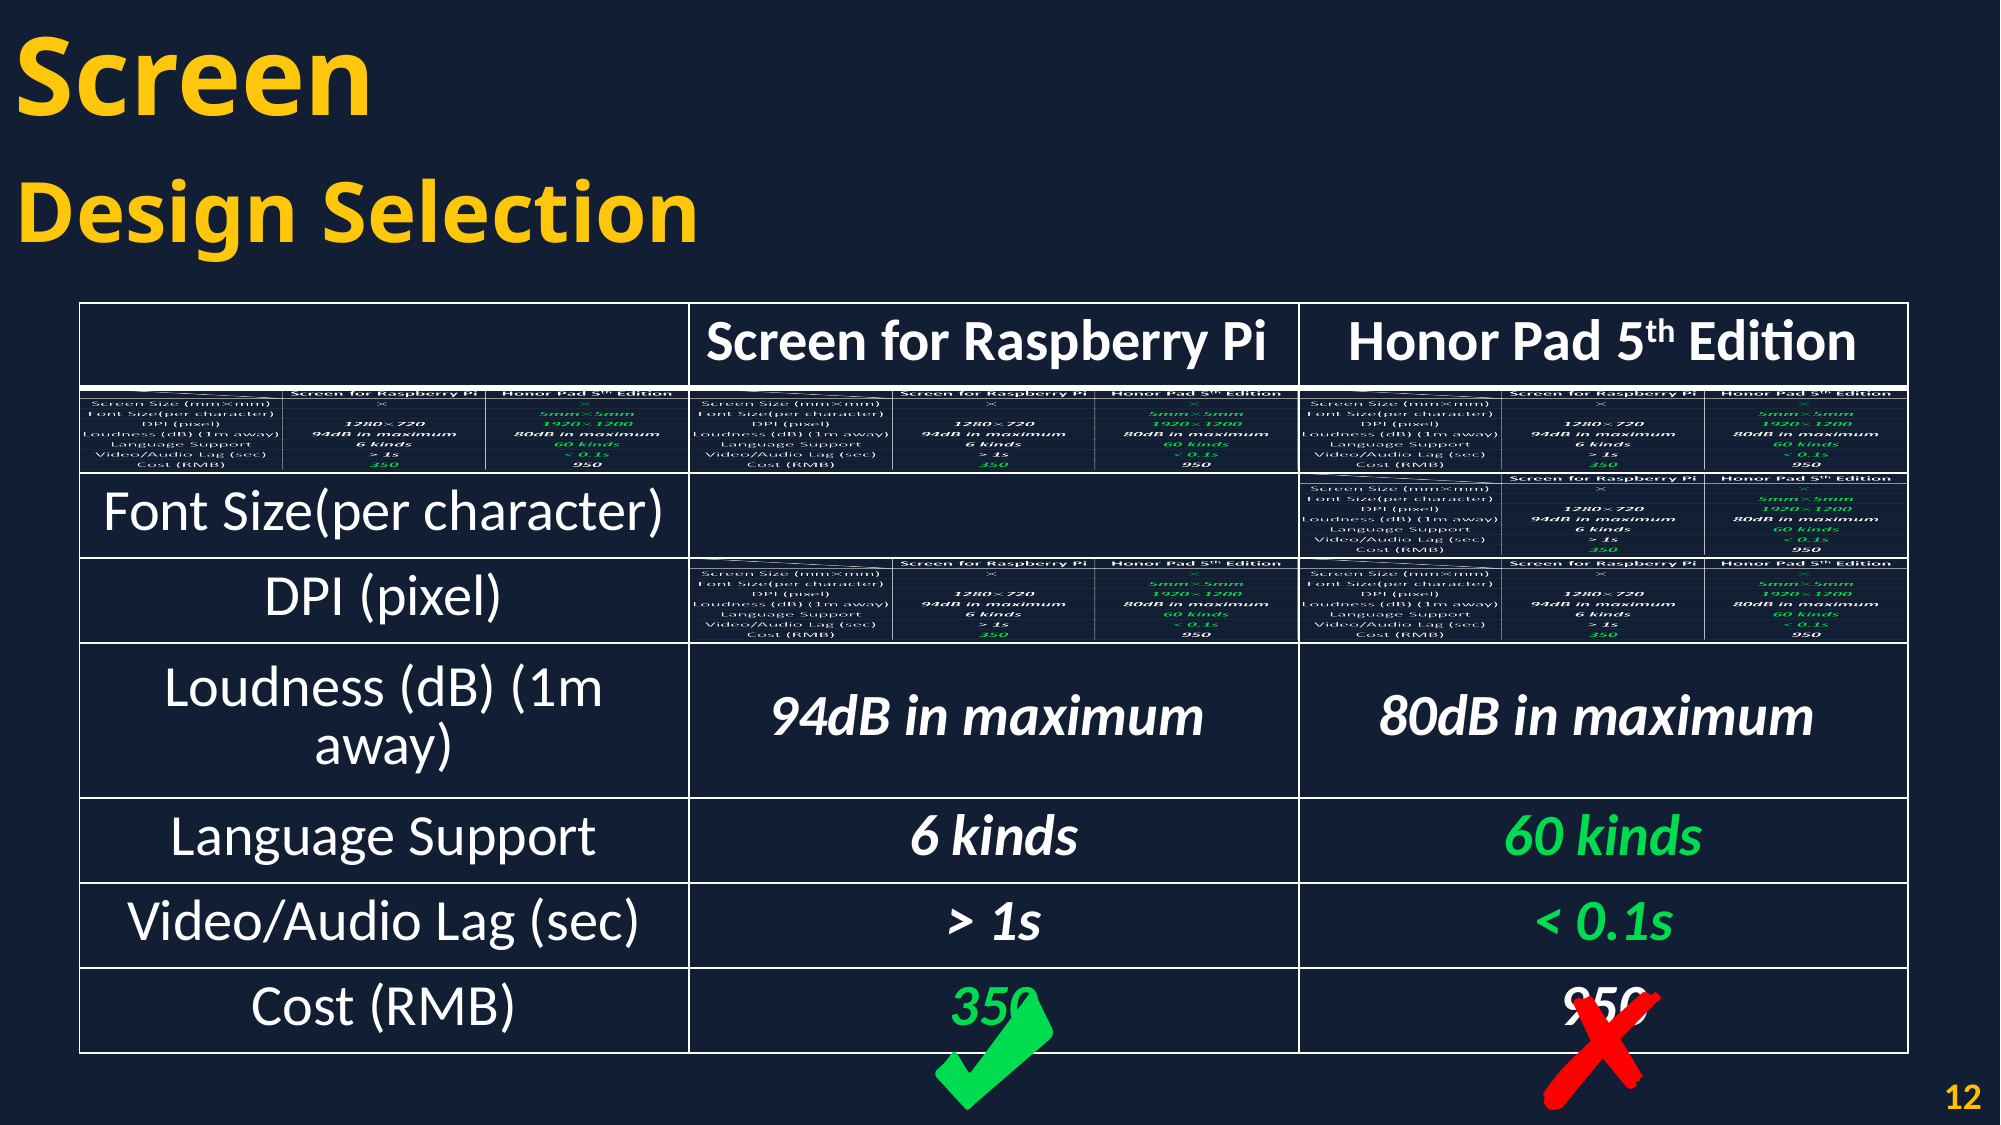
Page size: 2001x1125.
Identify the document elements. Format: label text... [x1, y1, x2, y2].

table_cell DPI (pixel) [80, 559, 688, 642]
table_cell 80dB in maximum [1300, 644, 1907, 797]
table_cell [1300, 559, 1907, 642]
text_box [0, 0, 2000, 1125]
table_cell 350 [690, 969, 1298, 1052]
table_cell 60 kinds [1300, 799, 1907, 882]
table_cell [690, 474, 1298, 557]
text_box [935, 992, 1053, 1110]
table_cell [690, 391, 1298, 472]
table_cell < 0.1s [1300, 884, 1907, 967]
text_box Design Selection [0, 151, 911, 267]
table_cell 94dB in maximum [690, 644, 1298, 797]
table_cell Cost (RMB) [80, 969, 688, 1052]
table_cell 950 [1300, 969, 1907, 1052]
table_cell Loudness (dB) (1m away) [80, 644, 688, 797]
text_box [1543, 991, 1662, 1110]
table_cell [80, 391, 688, 472]
table_cell Font Size(per character) [80, 474, 688, 557]
text_box Screen [0, 0, 1500, 145]
table_cell [690, 559, 1298, 642]
text_box 12 [1929, 1064, 2000, 1125]
table_cell [1300, 474, 1907, 557]
table_cell 6 kinds [690, 799, 1298, 882]
table_header Screen for Raspberry Pi [690, 304, 1298, 385]
table_header Honor Pad 5th Edition [1300, 304, 1907, 385]
table_cell > 1s [690, 884, 1298, 967]
table_cell Video/Audio Lag (sec) [80, 884, 688, 967]
table_header [80, 304, 688, 385]
table_cell [1300, 391, 1907, 472]
table_cell Language Support [80, 799, 688, 882]
